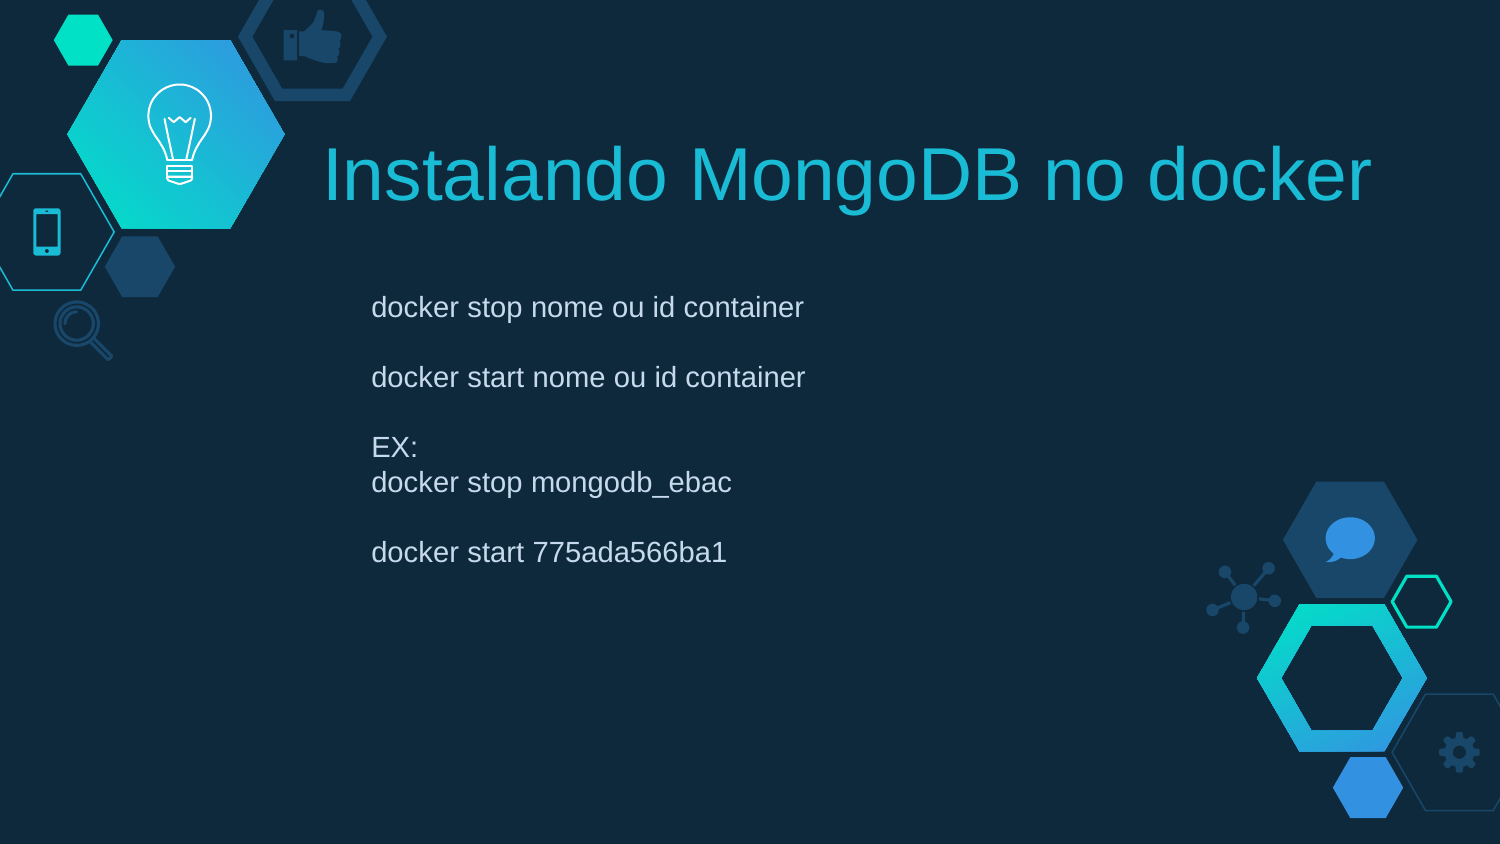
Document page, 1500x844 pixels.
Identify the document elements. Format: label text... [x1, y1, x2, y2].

subtitle docker stop nome ou id container docker start nome ou id container EX: docker stop mongodb_ebac docker start 775ada566ba1 [356, 238, 1291, 761]
title Instalando MongoDB no docker [307, 110, 1500, 217]
